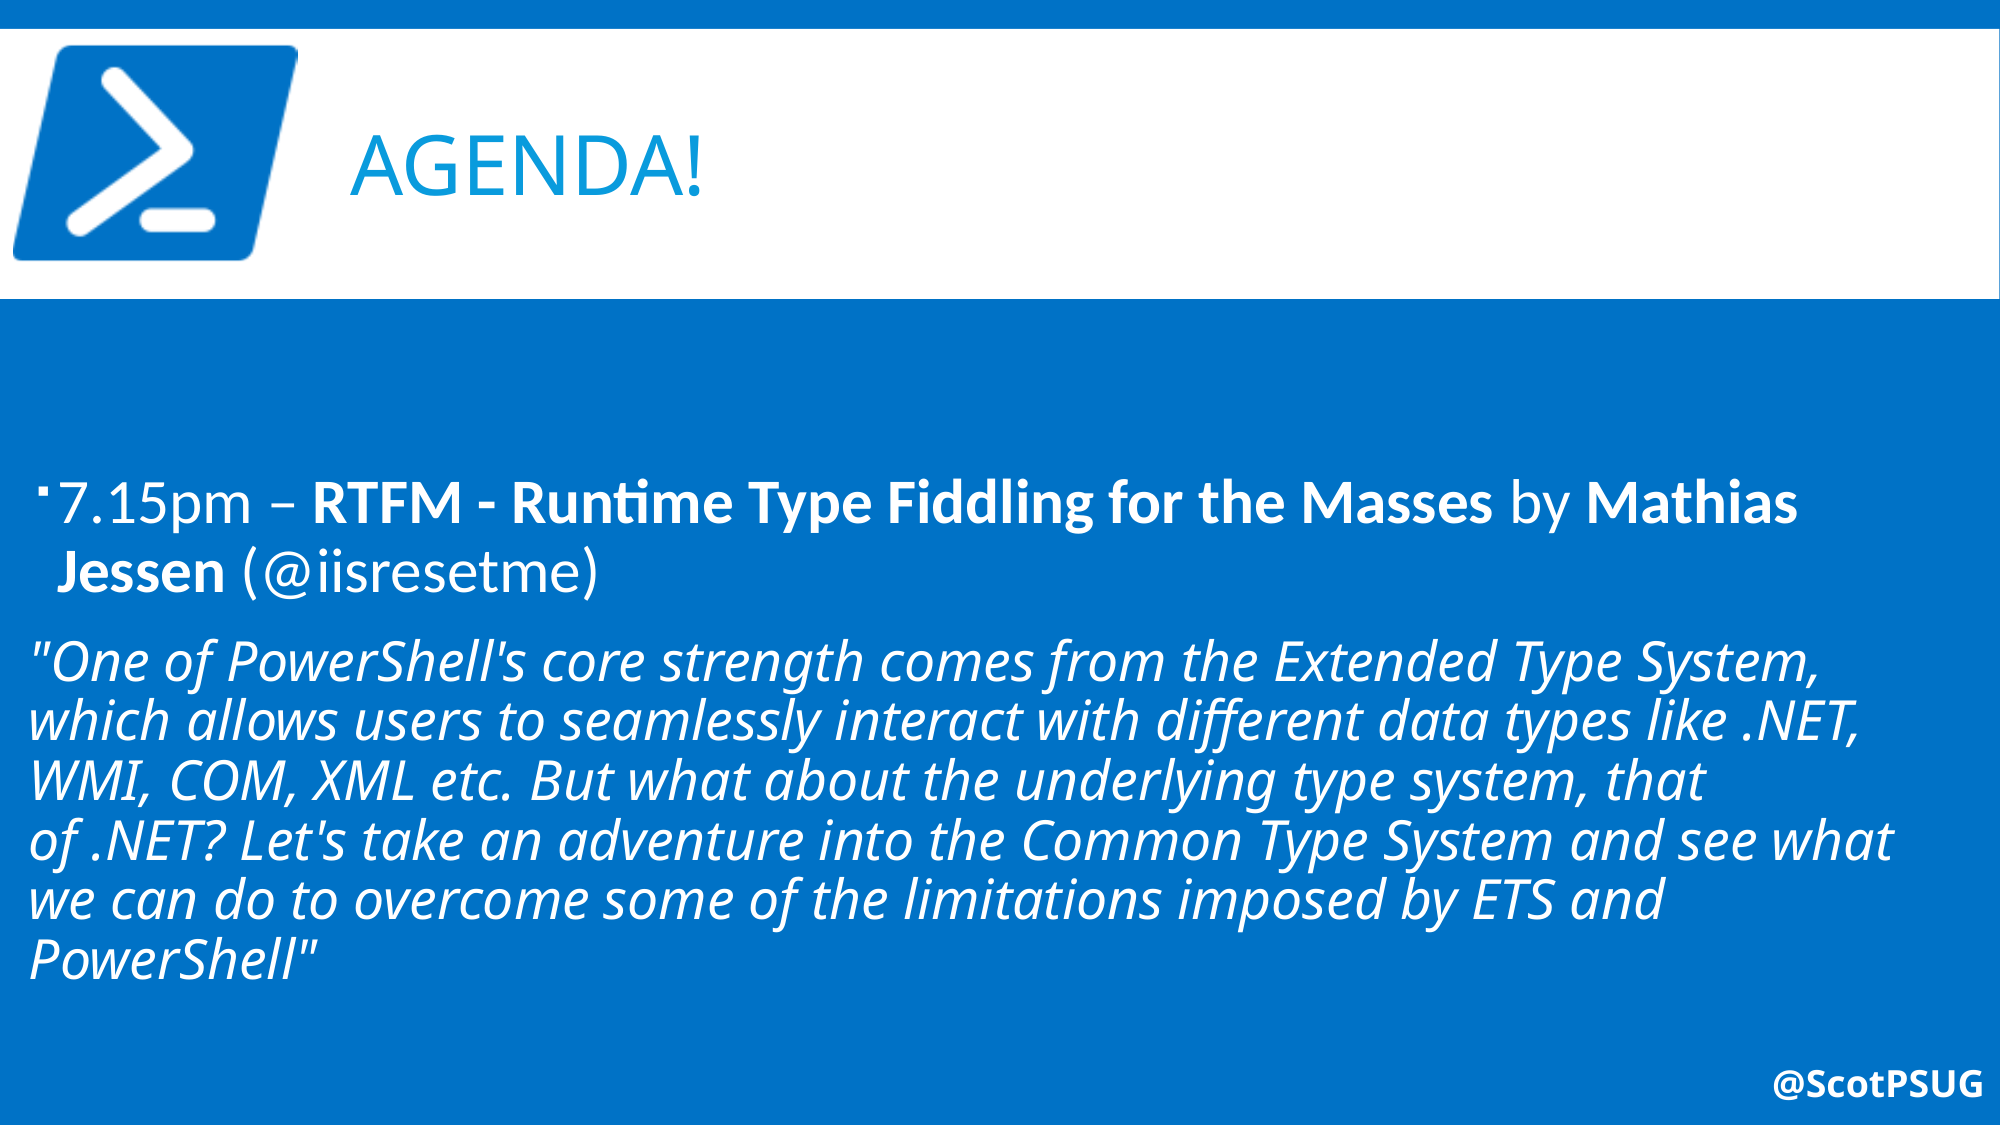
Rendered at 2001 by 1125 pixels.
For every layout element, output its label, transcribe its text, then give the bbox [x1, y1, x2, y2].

title agenda! [335, 46, 1803, 295]
text_box @ScotPSUG [1756, 1052, 2000, 1113]
list 7.15pm – RTFM - Runtime Type Fiddling for the Masses by Mathias Jessen (@iisresetme) "One of PowerShell's core strength comes from the Extended Type System, which allows users to seamlessly interact with different data types like .NET, WMI, COM, XML etc. But what about the underlying type system, that of .NET? Let's take an adventure into the Common Type System and see what we can do to overcome some of the limitations imposed by ETS and PowerShell" [13, 461, 1914, 1003]
picture [13, 9, 298, 295]
